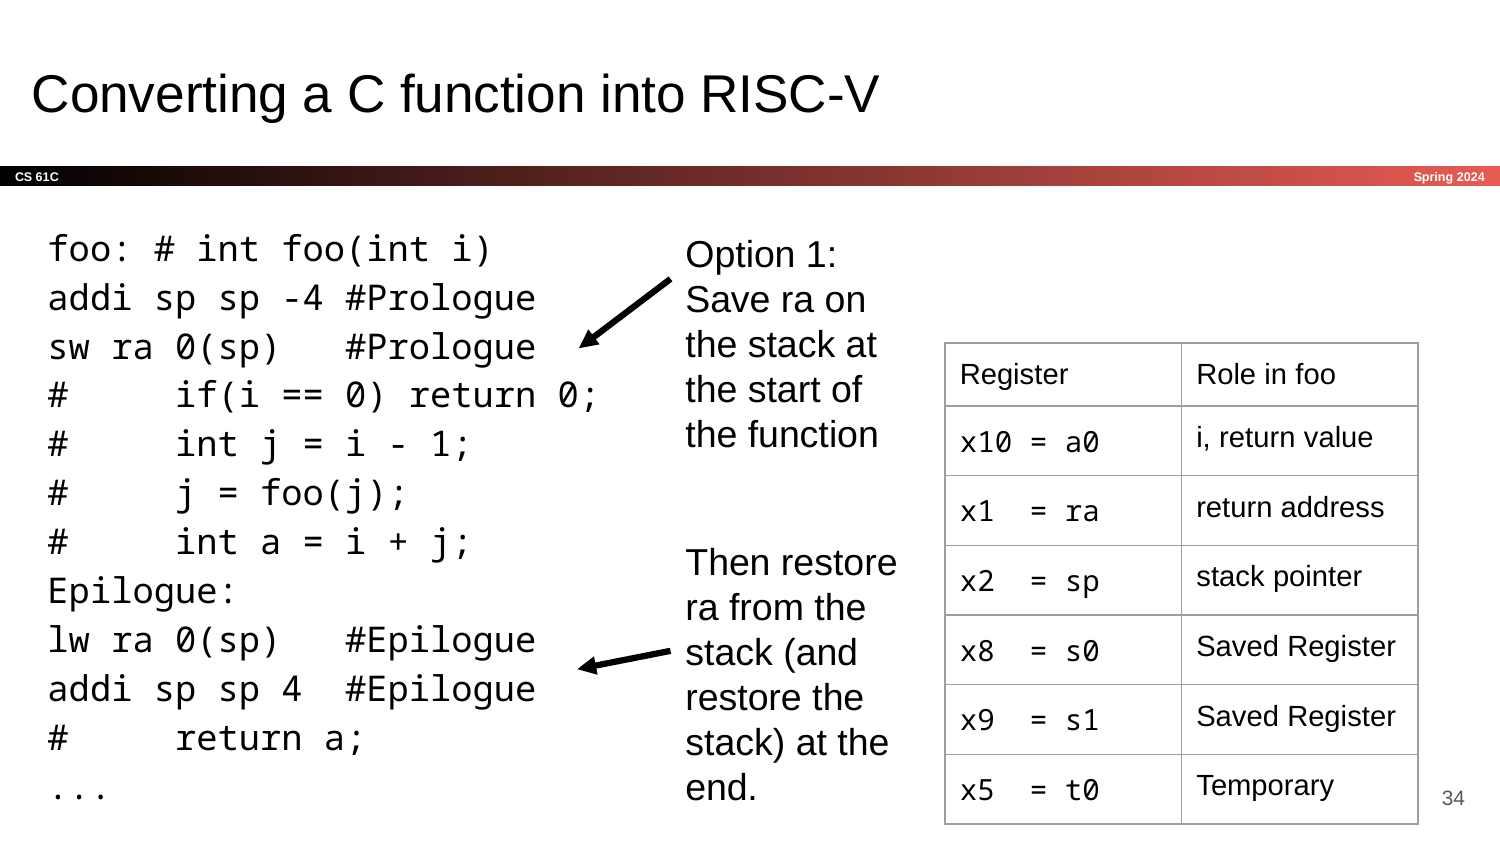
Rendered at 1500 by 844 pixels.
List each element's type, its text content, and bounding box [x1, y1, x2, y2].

table_cell stack pointer [1182, 546, 1417, 614]
table_cell Temporary [1182, 755, 1417, 823]
table_cell Saved Register [1182, 616, 1417, 684]
table_cell x8 = s0 [946, 616, 1181, 684]
table_cell x2 = sp [946, 546, 1181, 614]
table_cell Saved Register [1182, 685, 1417, 754]
list foo: # int foo(int i) addi sp sp -4 #Prologue sw ra 0(sp) #Prologue # if(i == 0) return 0; # int j = i - 1; # j = foo(j); # int a = i + j; Epilogue: lw ra 0(sp) #Epilogue addi sp sp 4 #Epilogue # return a; ... [32, 204, 1431, 823]
text_box Then restore ra from the stack (and restore the stack) at the end. [670, 522, 930, 779]
table_cell x9 = s1 [946, 685, 1181, 754]
table_cell x1 = ra [946, 476, 1181, 545]
text_box Option 1: Save ra on the stack at the start of the function [670, 214, 930, 344]
table_cell x10 = a0 [946, 407, 1181, 475]
table_cell i, return value [1182, 407, 1417, 475]
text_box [577, 650, 671, 670]
title Converting a C function into RISC-V [16, 44, 1415, 139]
table_header Register [946, 344, 1181, 405]
table_header Role in foo [1182, 344, 1417, 405]
table_cell x5 = t0 [946, 755, 1181, 823]
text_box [578, 278, 671, 349]
slide_number ‹#› [1389, 764, 1480, 830]
table_cell return address [1182, 476, 1417, 545]
